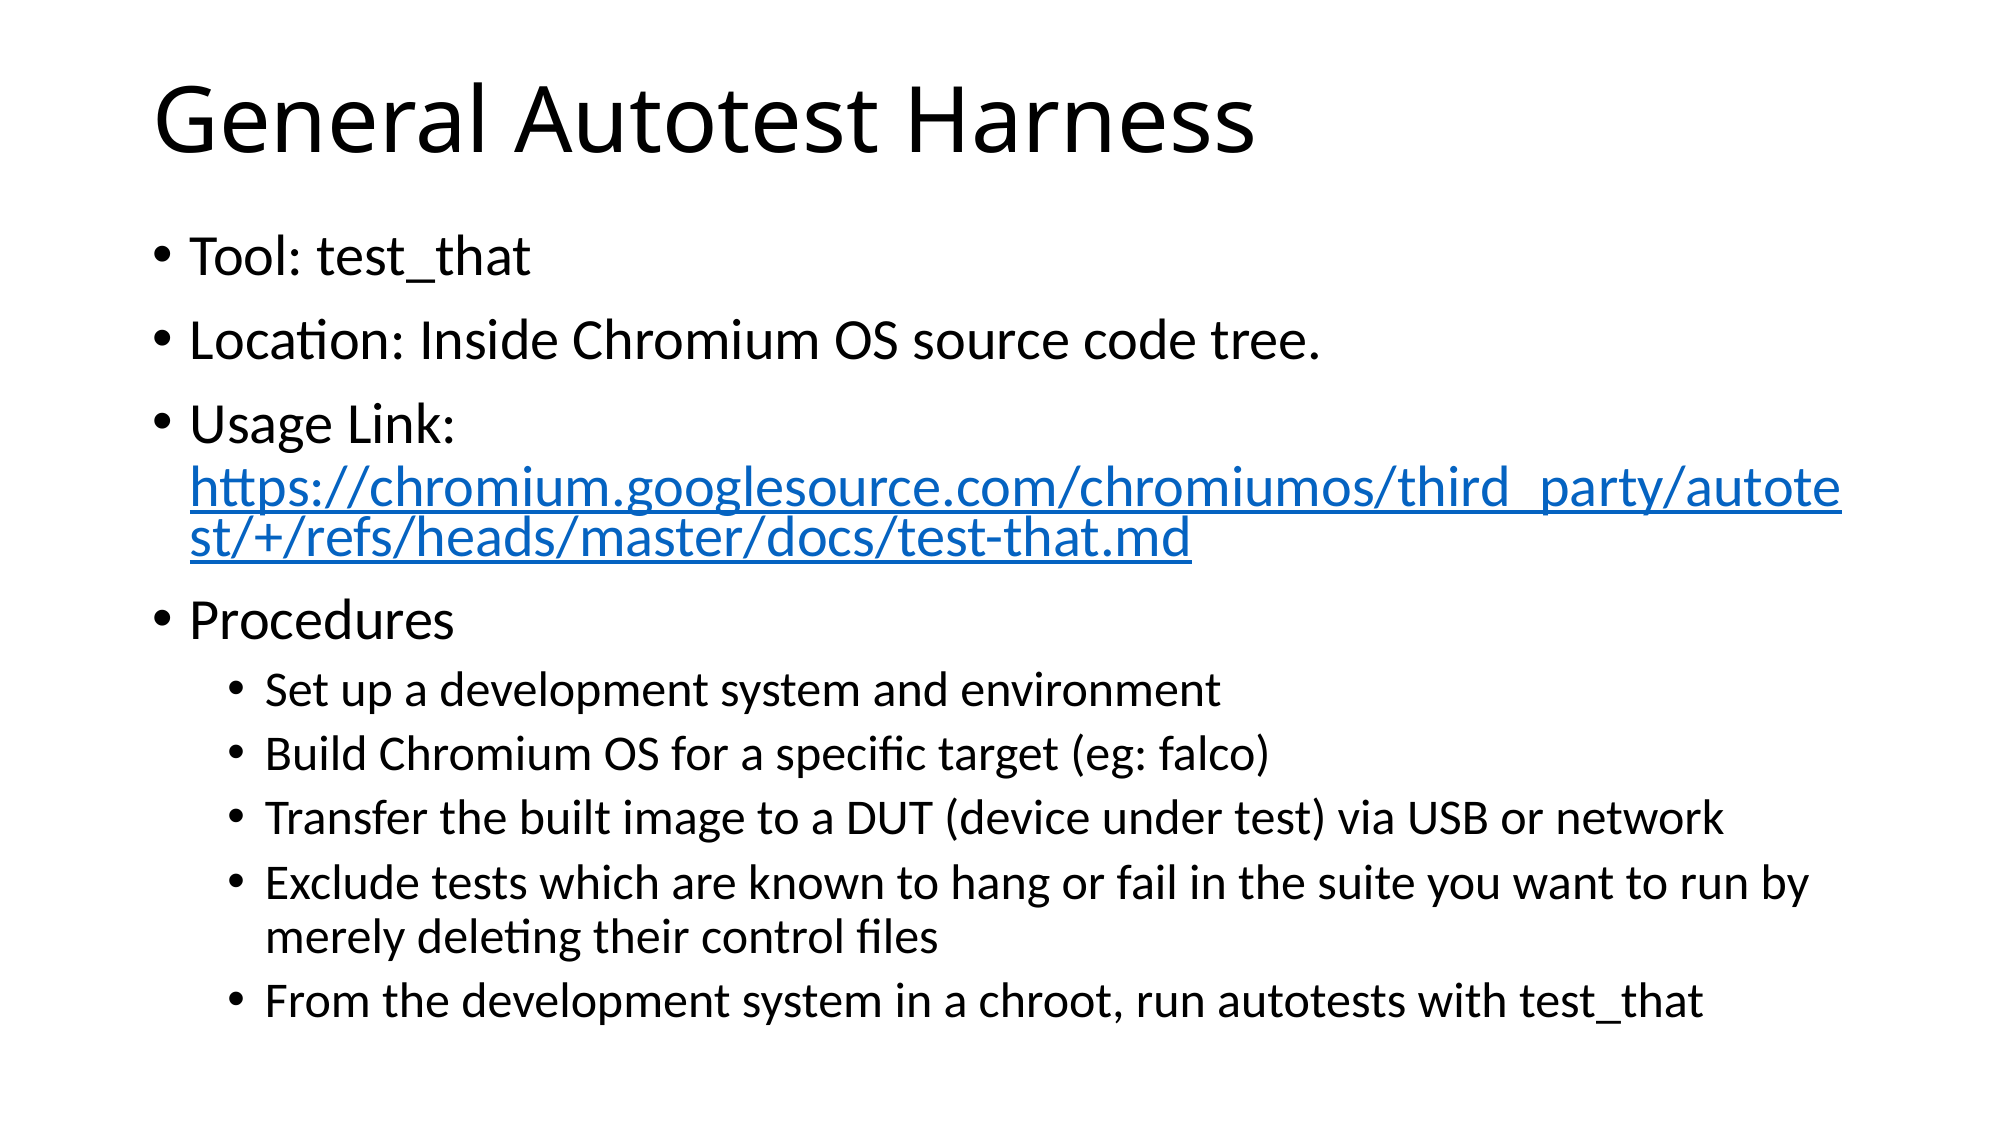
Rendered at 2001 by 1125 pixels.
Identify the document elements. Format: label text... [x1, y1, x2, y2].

title General Autotest Harness [137, 59, 1863, 186]
list Tool: test_that Location: Inside Chromium OS source code tree. Usage Link: https://chromium.googlesource.com/chromiumos/third_party/autotest/+/refs/heads/master/docs/test-that.md Procedures Set up a development system and environment Build Chromium OS for a specific target (eg: falco) Transfer the built image to a DUT (device under test) via USB or network Exclude tests which are known to hang or fail in the suite you want to run by merely deleting their control files From the development system in a chroot, run autotests with test_that [137, 218, 1863, 1014]
